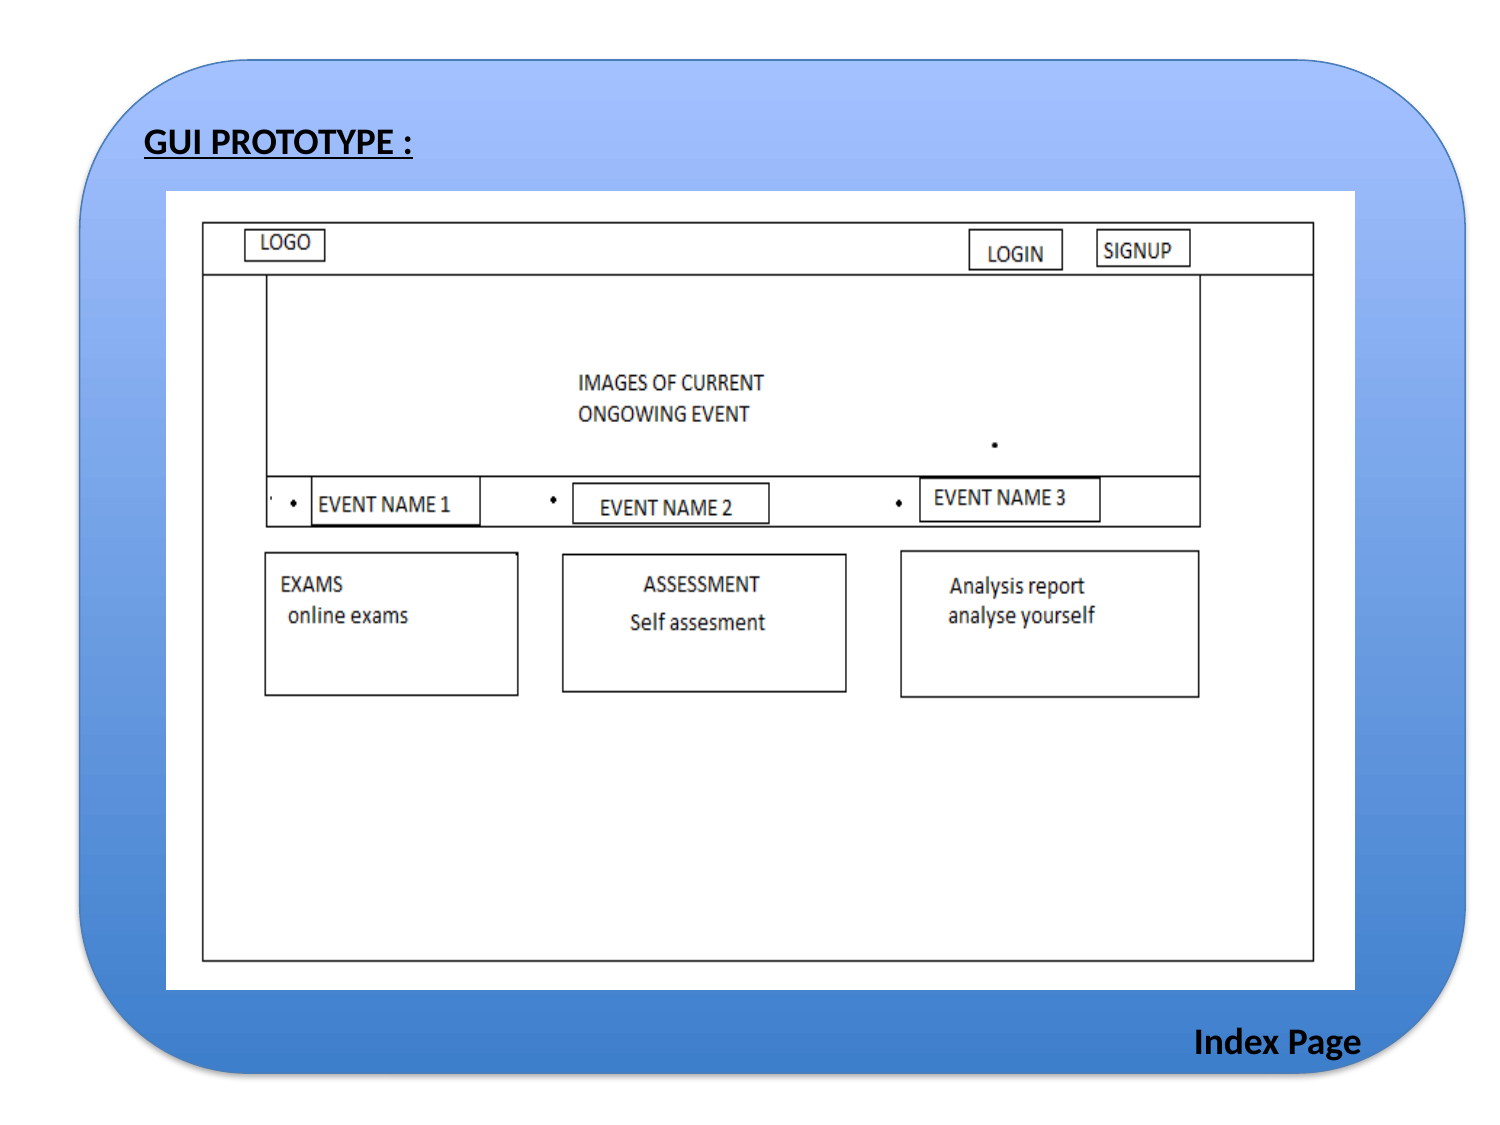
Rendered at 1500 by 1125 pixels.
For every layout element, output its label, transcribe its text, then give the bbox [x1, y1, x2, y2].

picture [165, 191, 1355, 991]
text_box GUI PROTOTYPE : Index Page [78, 59, 1466, 1074]
